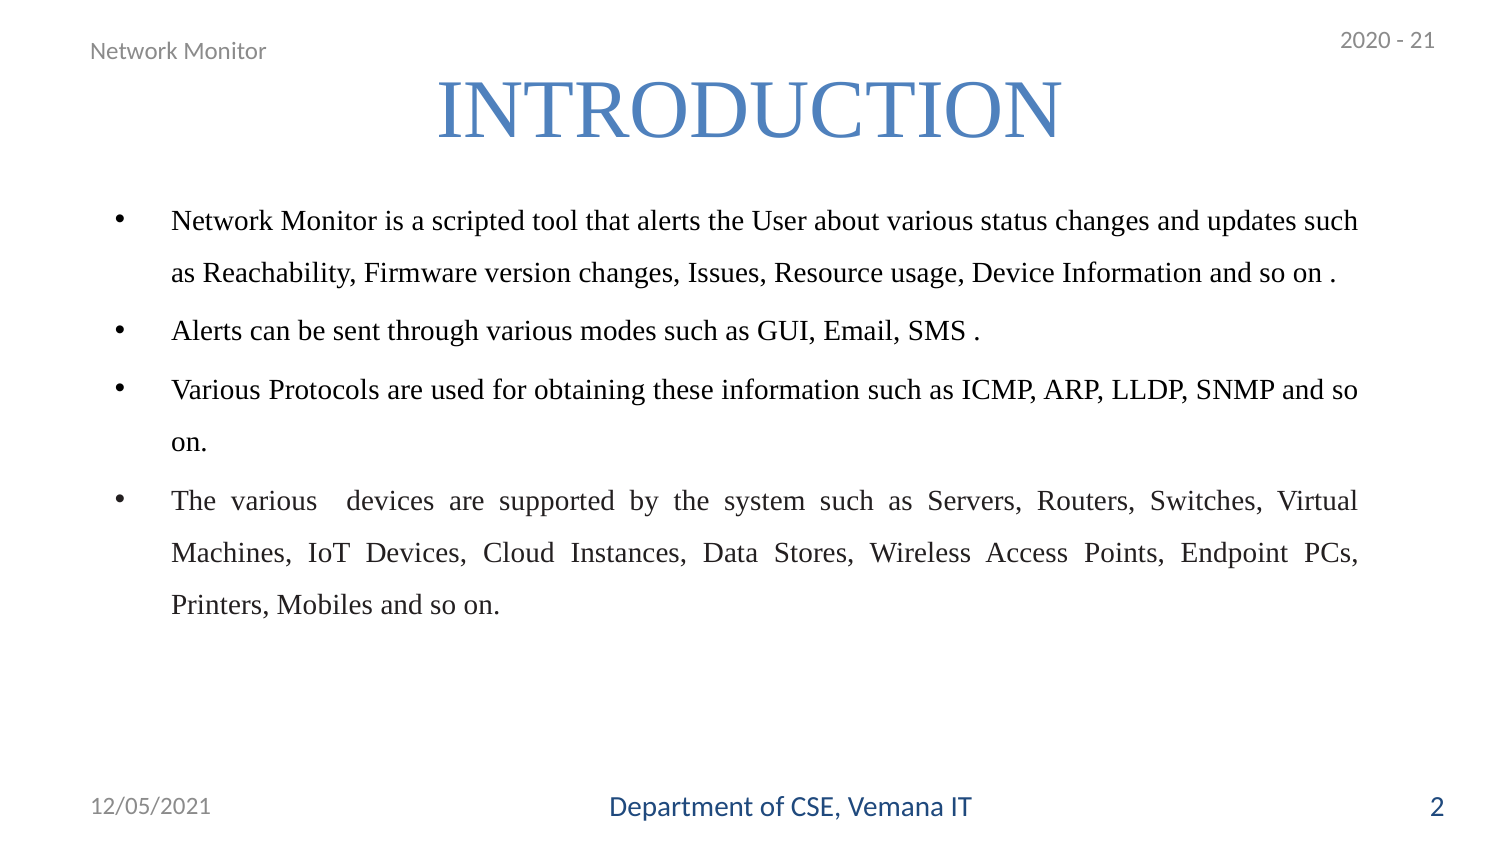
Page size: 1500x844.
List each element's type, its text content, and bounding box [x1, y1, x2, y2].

list Network Monitor is a scripted tool that alerts the User about various status changes and updates such as Reachability, Firmware version changes, Issues, Resource usage, Device Information and so on . Alerts can be sent through various modes such as GUI, Email, SMS . Various Protocols are used for obtaining these information such as ICMP, ARP, LLDP, SNMP and so on. The various devices are supported by the system such as Servers, Routers, Switches, Virtual Machines, IoT Devices, Cloud Instances, Data Stores, Wireless Access Points, Endpoint PCs, Printers, Mobiles and so on. [99, 176, 1375, 714]
text_box 2020 - 21 [1324, 9, 1488, 67]
text_box Network Monitor [74, 32, 538, 67]
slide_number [75, 782, 425, 827]
text_box 2 [1412, 782, 1460, 827]
footer Department of CSE, Vemana IT [512, 782, 988, 827]
title INTRODUCTION [75, 33, 1425, 175]
